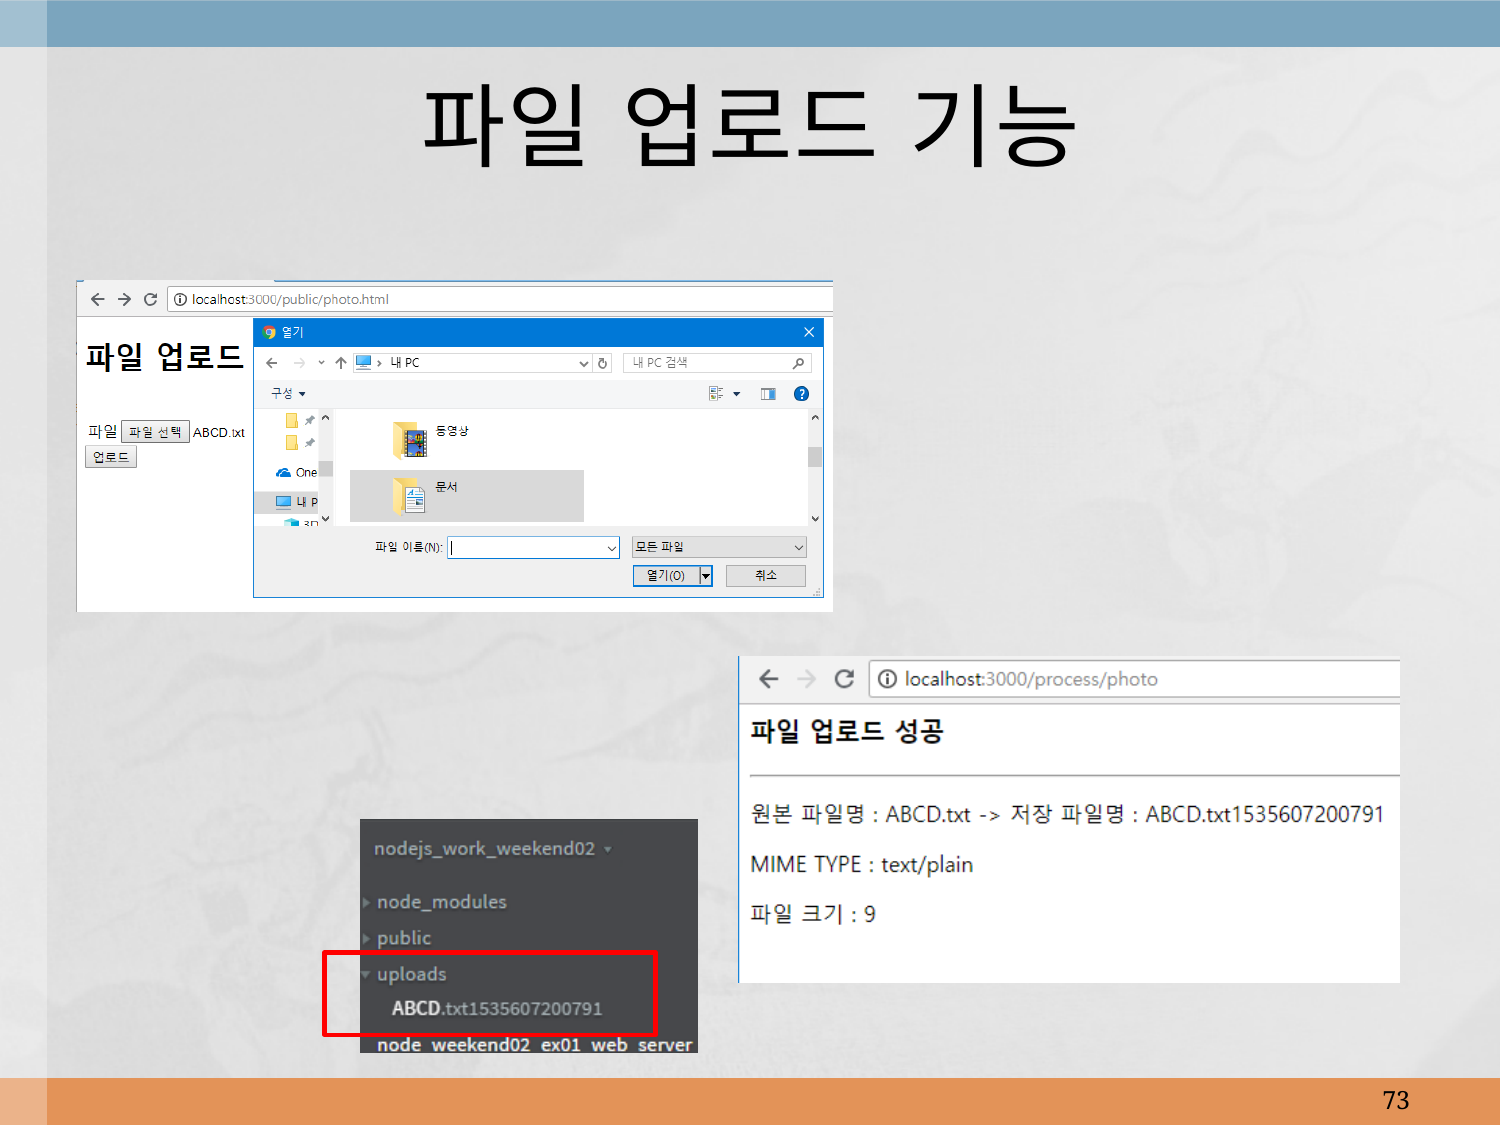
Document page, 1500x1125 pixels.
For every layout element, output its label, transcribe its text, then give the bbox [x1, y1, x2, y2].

picture [76, 280, 833, 612]
slide_number 73 [1074, 1078, 1425, 1125]
text_box [323, 951, 358, 1036]
picture [738, 656, 1400, 984]
picture [360, 819, 698, 1053]
title 파일 업로드 기능 [49, 46, 1454, 202]
